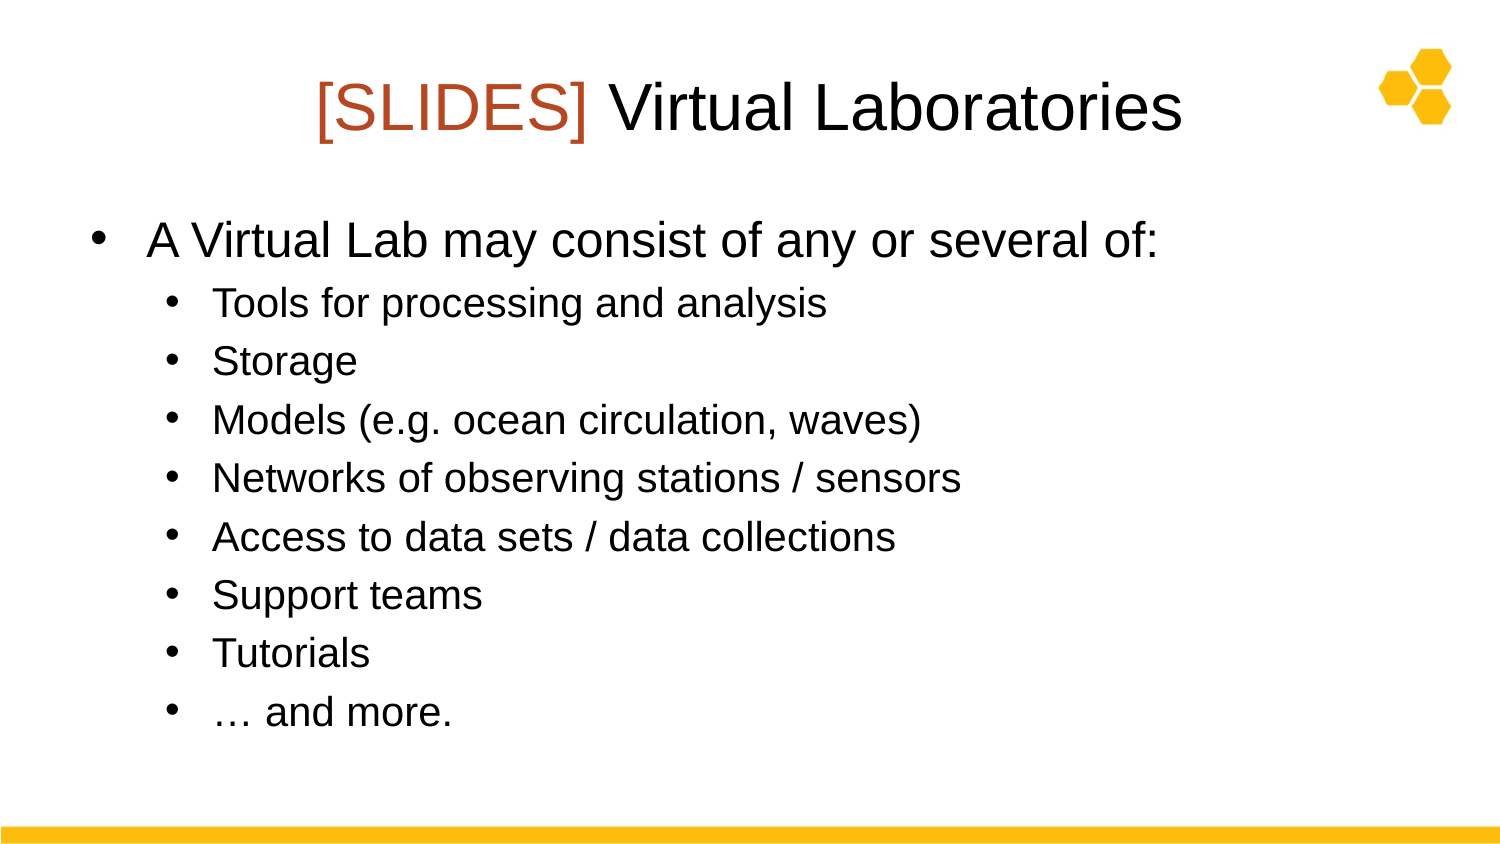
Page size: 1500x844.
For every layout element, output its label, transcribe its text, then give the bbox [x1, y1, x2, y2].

title [SLIDES] Virtual Laboratories [75, 33, 1425, 175]
picture [0, 0, 1500, 844]
list A Virtual Lab may consist of any or several of: Tools for processing and analysis Storage Models (e.g. ocean circulation, waves) Networks of observing stations / sensors Access to data sets / data collections Support teams Tutorials … and more. [75, 199, 1425, 754]
